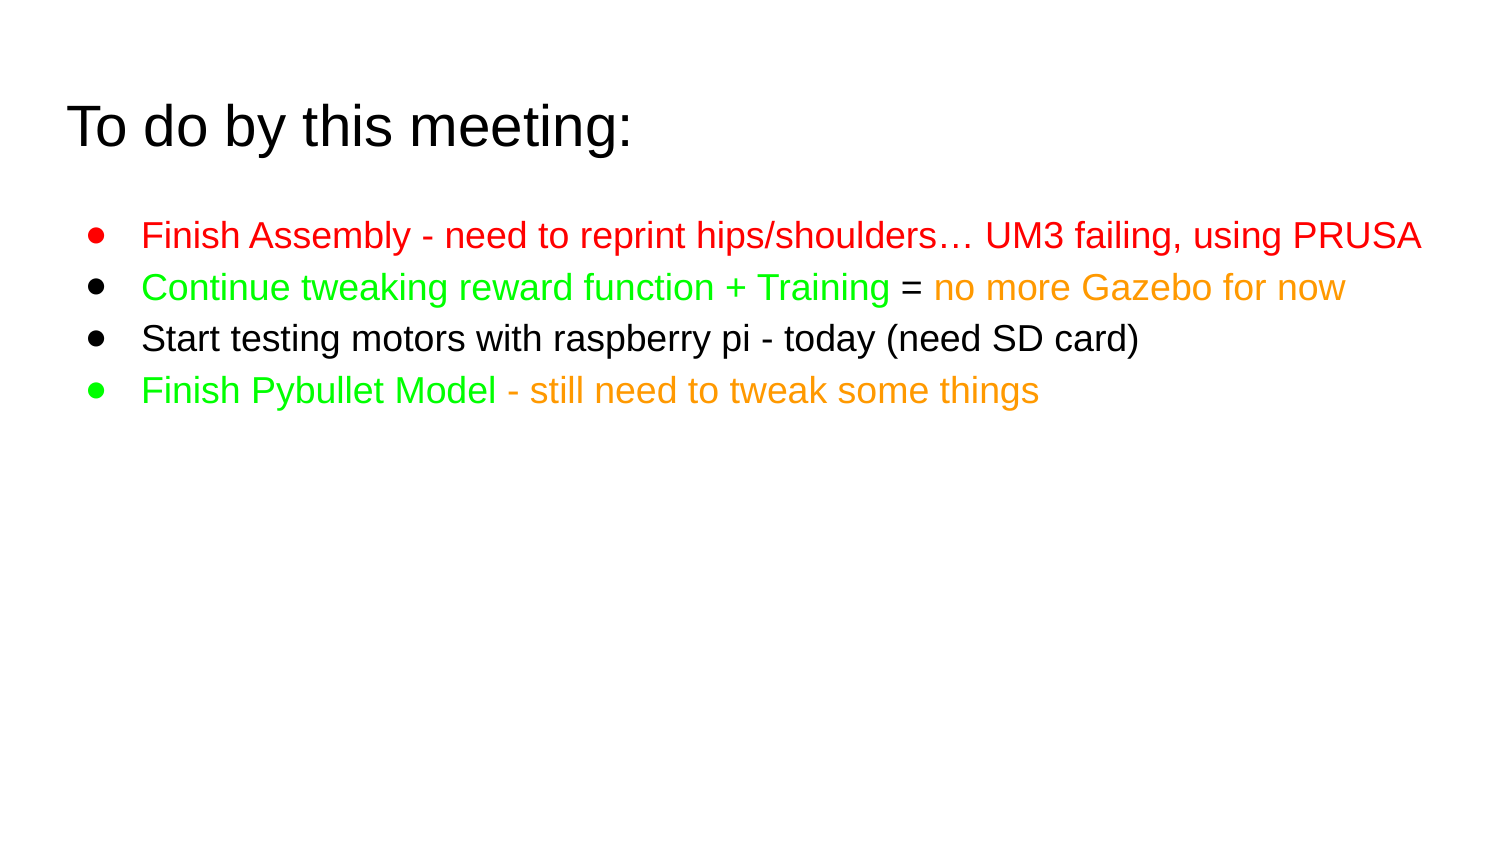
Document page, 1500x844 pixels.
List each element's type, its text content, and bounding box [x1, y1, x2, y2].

list Finish Assembly - need to reprint hips/shoulders… UM3 failing, using PRUSA Continue tweaking reward function + Training = no more Gazebo for now Start testing motors with raspberry pi - today (need SD card) Finish Pybullet Model - still need to tweak some things [51, 189, 1449, 750]
title To do by this meeting: [51, 72, 1449, 167]
